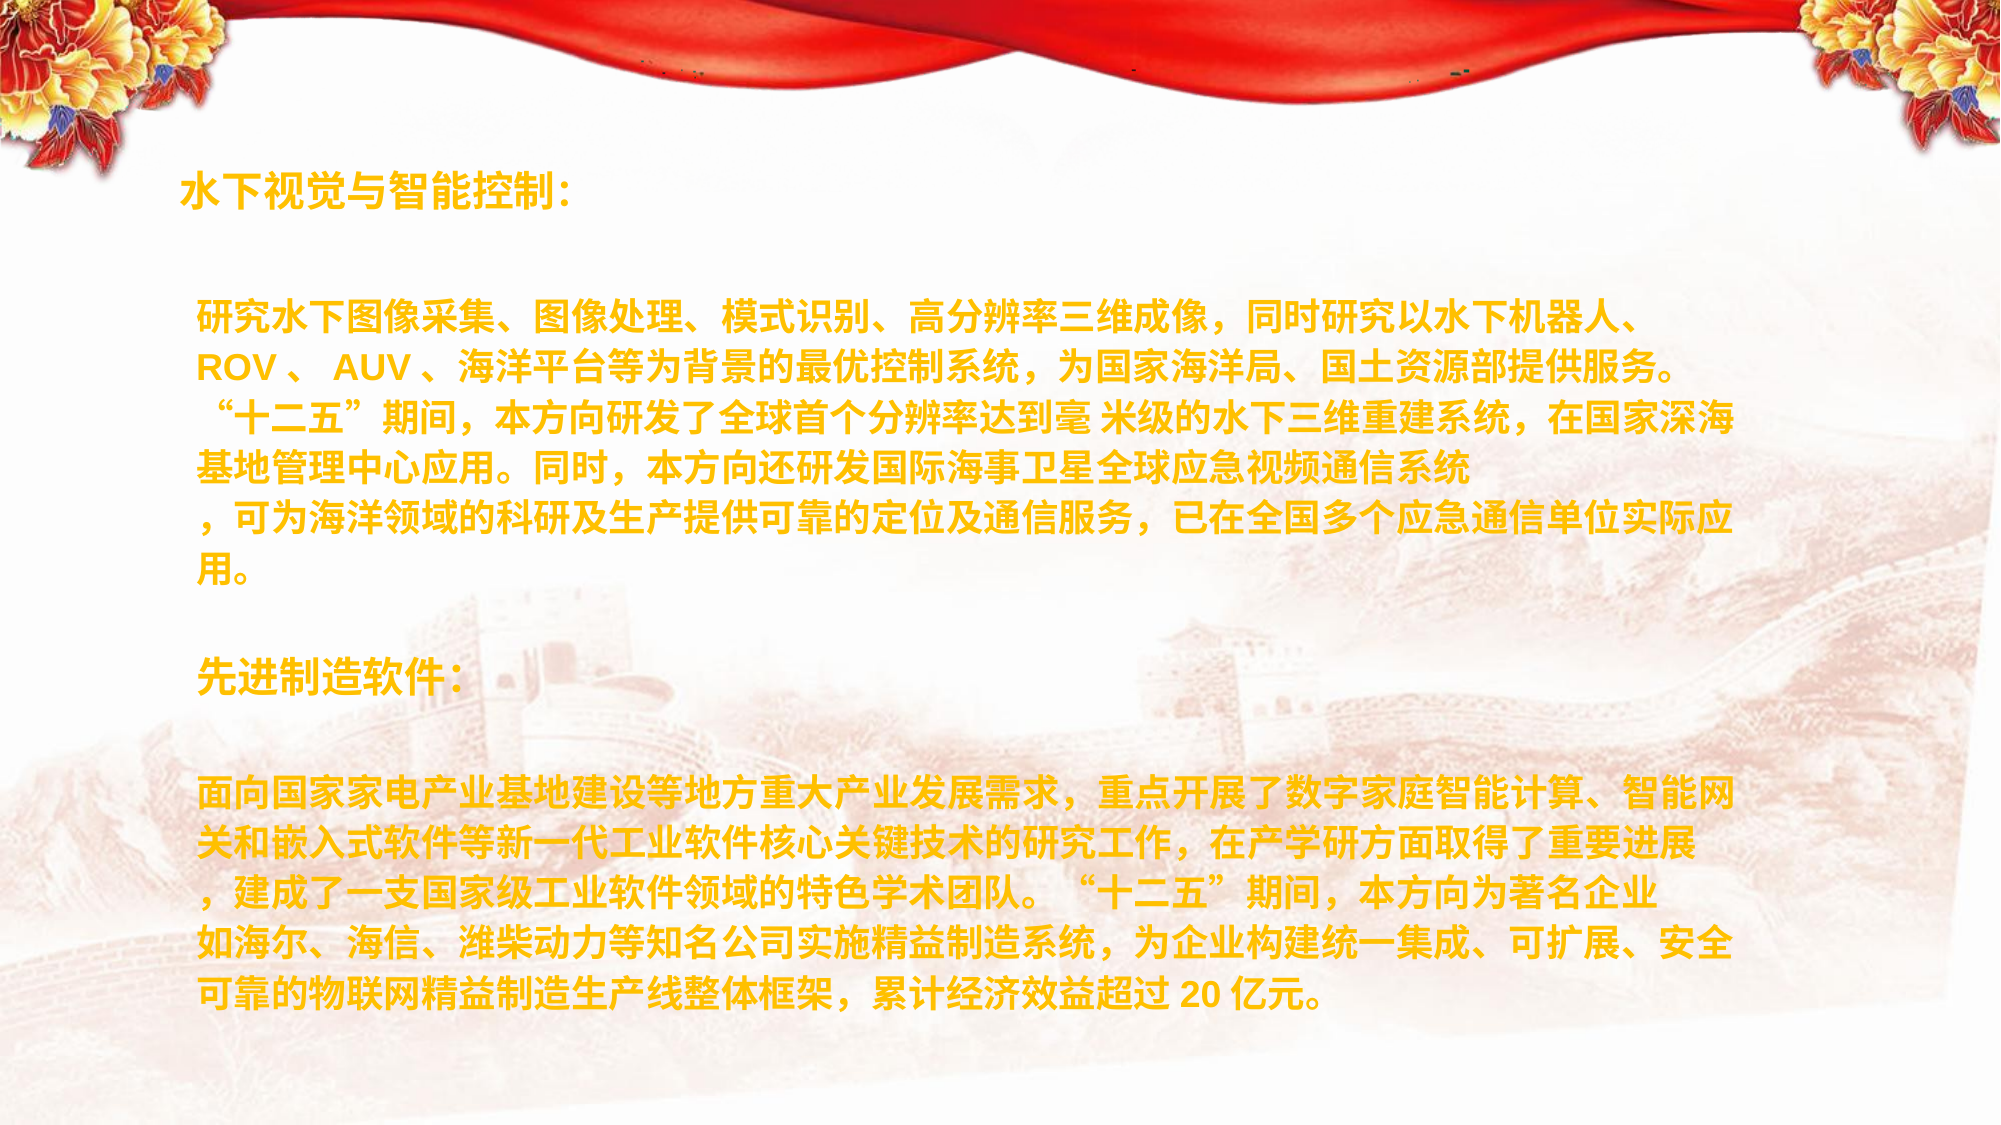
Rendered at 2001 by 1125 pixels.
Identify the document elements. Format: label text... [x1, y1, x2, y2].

picture [0, 192, 2000, 1125]
title 水下视觉与智能控制： [177, 192, 595, 353]
list 研究水下图像采集、图像处理、模式识别、高分辨率三维成像，同时研究以水下机器人、 ROV、AUV、海洋平台等为背景的最优控制系统，为国家海洋局、国土资源部提供服务。 “十二五”期间，本方向研发了全球首个分辨率达到毫 米级的水下三维重建系统，在国家深海 基地管理中心应用。同时，本方向还研发国际海事卫星全球应急视频通信系统 ，可为海洋领域的科研及生产提供可靠的定位及通信服务，已在全国多个应急通信单位实际应 用。 先进制造软件： 面向国家家电产业基地建设等地方重大产业发展需求，重点开展了数字家庭智能计算、智能网 关和嵌入式软件等新一代工业软件核心关键技术的研究工作，在产学研方面取得了重要进展 ，建成了一支国家级工业软件领域的特色学术团队。“十二五”期间，本方向为著名企业 如海尔、海信、潍柴动力等知名公司实施精益制造系统，为企业构建统一集成、可扩展、安全 可靠的物联网精益制造生产线整体框架，累计经济效益超过20亿元。 [193, 238, 1701, 1015]
text_box [0, 0, 2000, 192]
